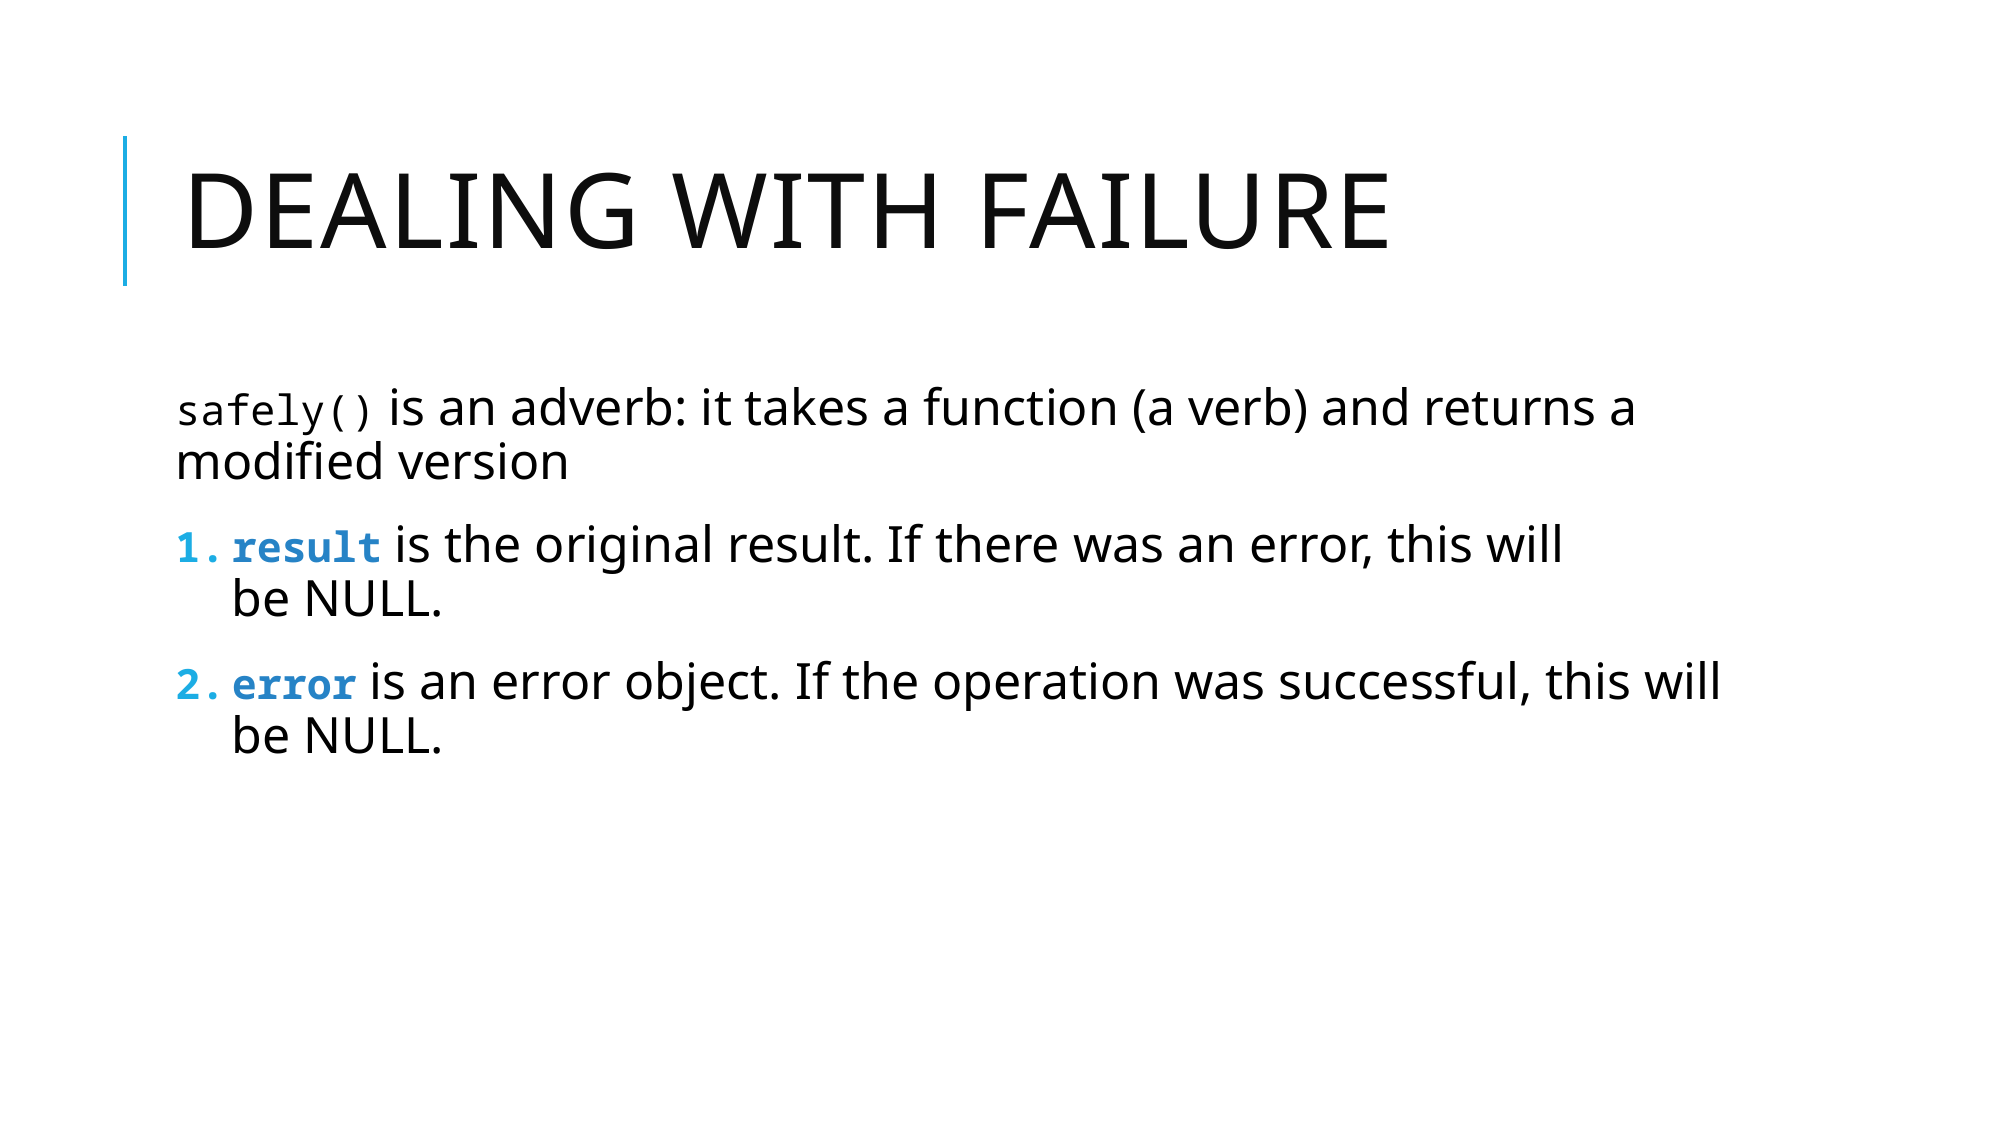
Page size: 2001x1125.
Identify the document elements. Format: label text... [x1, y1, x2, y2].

list safely() is an adverb: it takes a function (a verb) and returns a modified version result is the original result. If there was an error, this will be NULL. error is an error object. If the operation was successful, this will be NULL. [168, 375, 1763, 1035]
title Dealing with failure [168, 96, 1763, 342]
